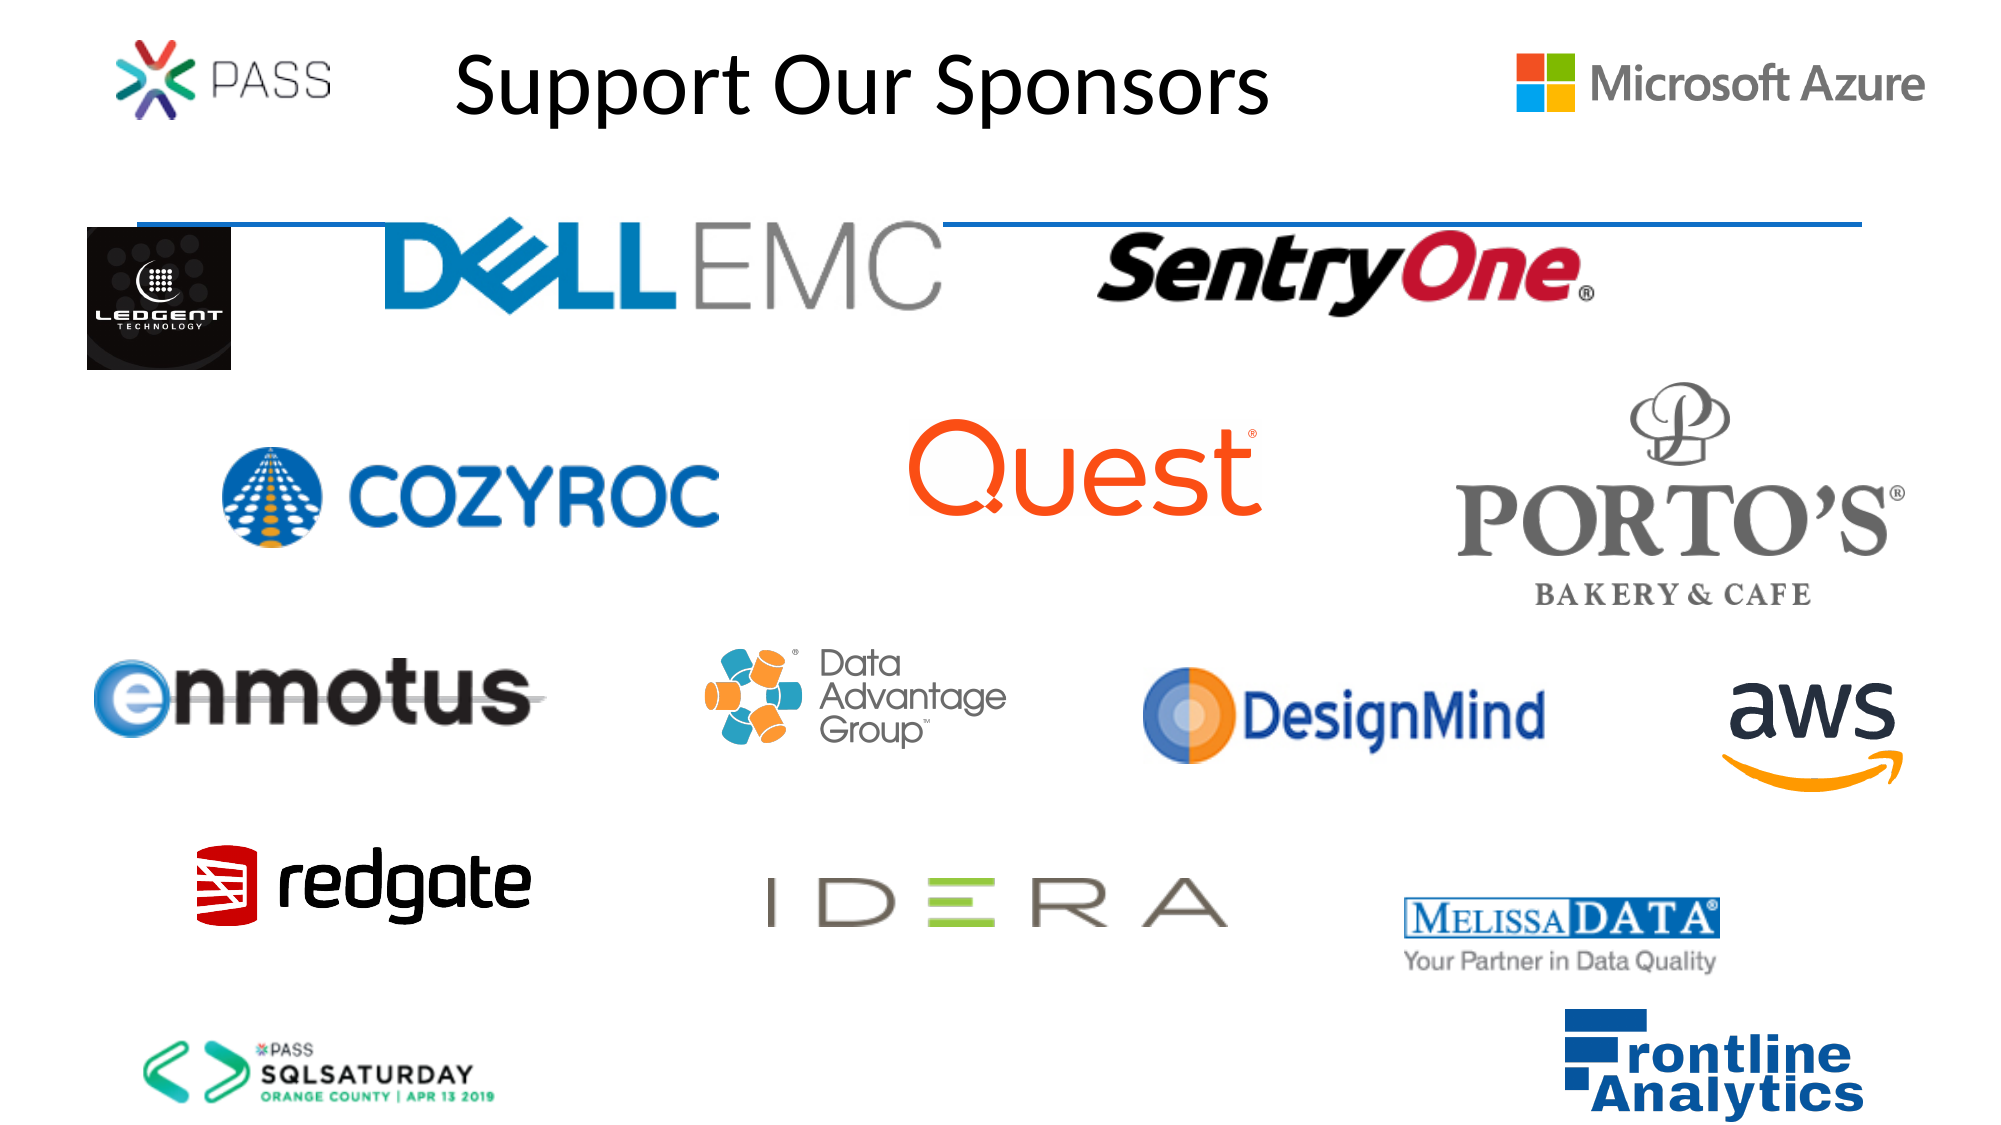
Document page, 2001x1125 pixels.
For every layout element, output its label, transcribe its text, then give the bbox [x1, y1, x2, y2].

picture [1143, 667, 1549, 764]
picture [1565, 1009, 1863, 1122]
picture [1719, 681, 1905, 794]
picture [909, 419, 1262, 516]
picture [1097, 224, 1596, 324]
picture [116, 40, 330, 120]
picture [137, 1032, 500, 1116]
picture [197, 845, 531, 926]
picture [699, 642, 1013, 754]
picture [87, 227, 231, 371]
picture [1456, 381, 1905, 605]
picture [222, 447, 719, 548]
title Support Our Sponsors [439, 22, 1499, 148]
picture [1499, 0, 1940, 165]
picture [1404, 881, 1720, 993]
picture [768, 878, 1228, 927]
picture [385, 216, 943, 316]
picture [94, 658, 547, 738]
picture [404, 239, 442, 292]
